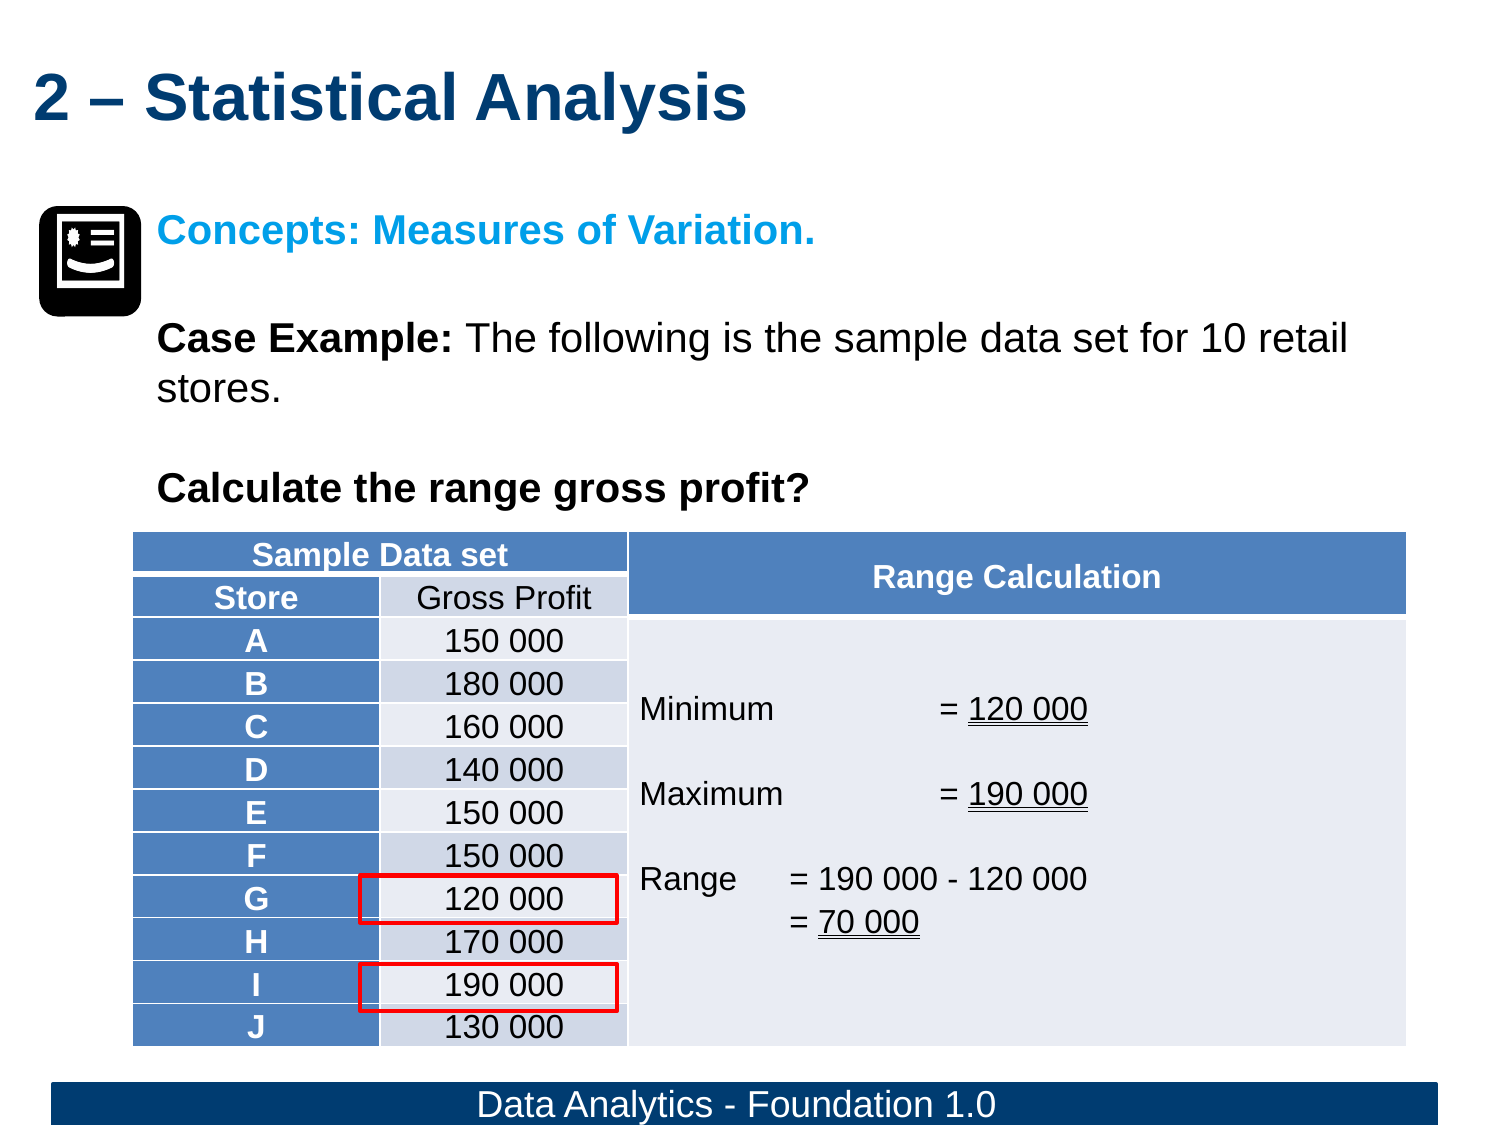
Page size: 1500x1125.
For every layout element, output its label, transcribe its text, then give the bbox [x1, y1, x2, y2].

table_header Range Calculation [629, 532, 1406, 614]
table_cell H [133, 918, 379, 960]
table_cell 140 000 [381, 747, 627, 788]
table_cell J [133, 1004, 379, 1046]
table_header Sample Data set [133, 532, 627, 571]
table_cell E [133, 790, 379, 831]
table_cell B [133, 661, 379, 702]
table_cell 170 000 [381, 918, 627, 960]
table_cell 150 000 [381, 833, 627, 874]
text_box [358, 873, 619, 925]
table_cell 120 000 [619, 876, 627, 917]
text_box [41, 187, 140, 315]
table_cell I [133, 961, 379, 1003]
table_cell 150 000 [381, 790, 627, 831]
text_box [358, 962, 619, 1013]
footer Data Analytics - Foundation 1.0 [461, 1072, 1041, 1125]
table_cell 190 000 [381, 961, 627, 1003]
text_box Concepts: Measures of Variation. Case Example: The following is the sample data set for 10 retail stores. Calculate the range gross profit? [141, 194, 1416, 1090]
table_cell F [133, 833, 379, 874]
table_cell 130 000 [381, 1004, 627, 1046]
title 2 – Statistical Analysis [0, 0, 1495, 188]
table_cell 160 000 [381, 704, 627, 745]
table_cell G [133, 876, 358, 917]
table_cell A [133, 618, 379, 659]
table_cell Gross Profit [381, 577, 627, 616]
table_cell Minimum = 120 000 Maximum = 190 000 Range = 190 000 - 120 000 = 70 000 [629, 620, 1406, 1046]
table_cell Store [133, 577, 379, 616]
table_cell 180 000 [381, 661, 627, 702]
table_cell 150 000 [381, 618, 627, 659]
table_cell D [133, 747, 379, 788]
table_cell C [133, 704, 379, 745]
